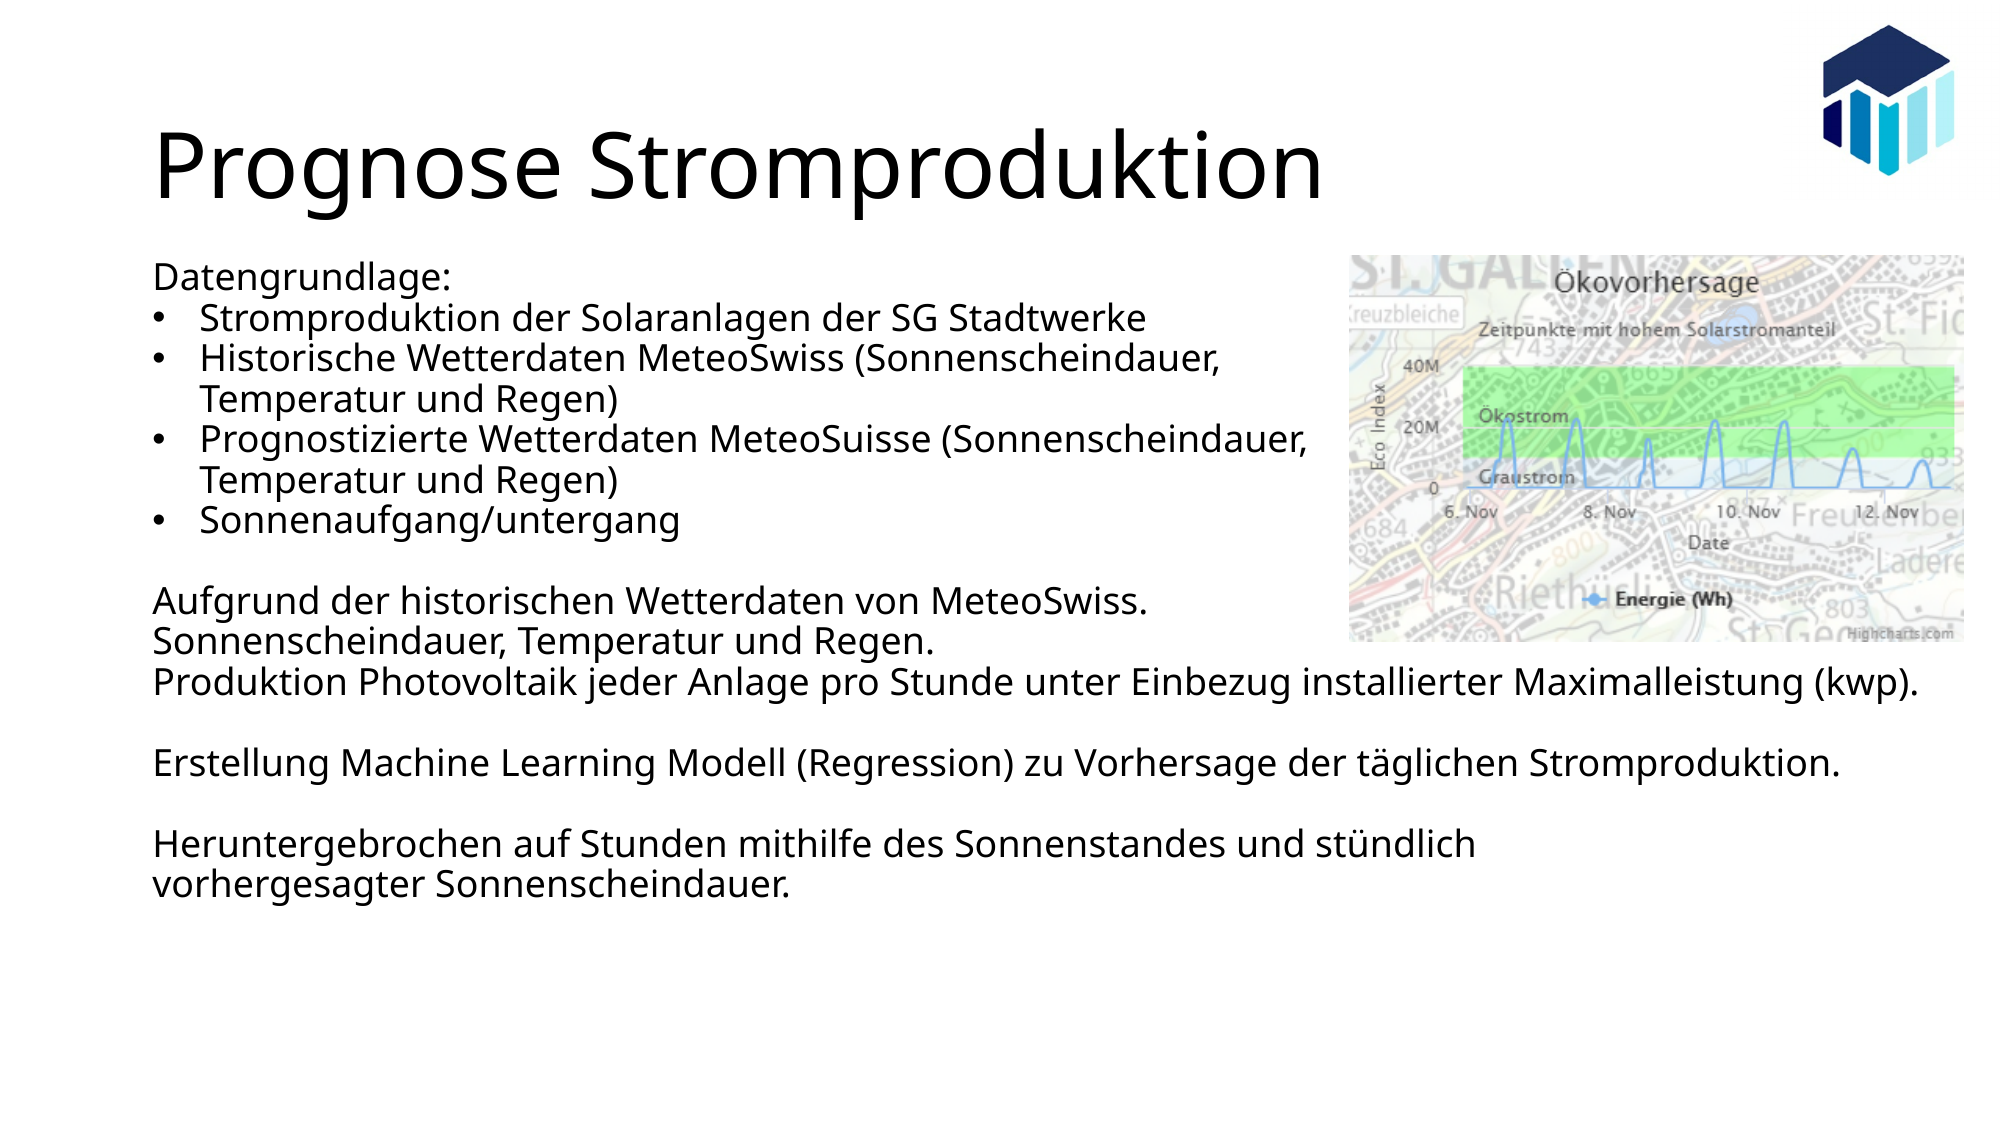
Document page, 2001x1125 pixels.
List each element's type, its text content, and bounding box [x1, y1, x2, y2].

picture [1349, 254, 1964, 642]
picture [1783, 4, 2000, 200]
title Prognose Stromproduktion [137, 59, 1863, 250]
text_box Datengrundlage: Stromproduktion der Solaranlagen der SG Stadtwerke Historische Wetterdaten MeteoSwiss (Sonnenscheindauer, Temperatur und Regen) Prognostizierte Wetterdaten MeteoSuisse (Sonnenscheindauer, Temperatur und Regen) Sonnenaufgang/untergang Aufgrund der historischen Wetterdaten von MeteoSwiss. Sonnenscheindauer, Temperatur und Regen. Produktion Photovoltaik jeder Anlage pro Stunde unter Einbezug installierter Maximalleistung (kwp). Erstellung Machine Learning Modell (Regression) zu Vorhersage der täglichen Stromproduktion. Heruntergebrochen auf Stunden mithilfe des Sonnenstandes und stündlich vorhergesagter Sonnenscheindauer. [137, 250, 1964, 994]
